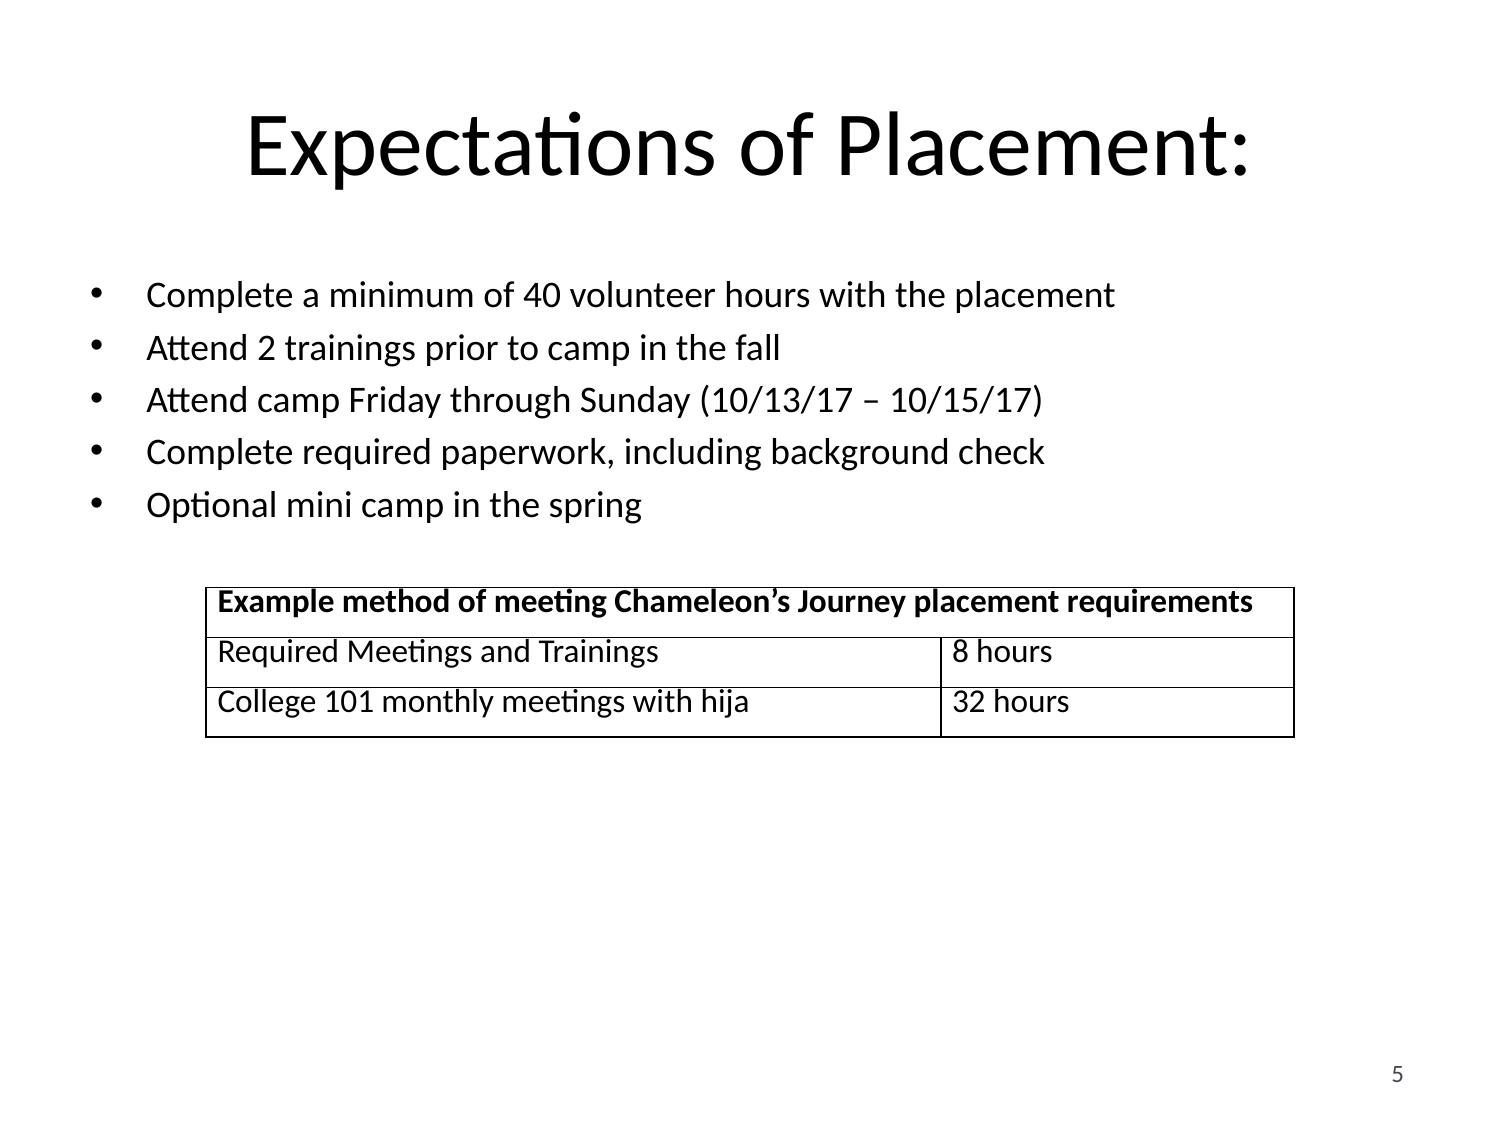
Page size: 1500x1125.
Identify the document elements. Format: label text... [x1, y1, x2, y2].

slide_number 5 [1074, 1042, 1425, 1103]
table_header Example method of meeting Chameleon’s Journey placement requirements [207, 588, 1293, 637]
table_cell Required Meetings and Trainings [207, 638, 940, 687]
list Complete a minimum of 40 volunteer hours with the placement Attend 2 trainings prior to camp in the fall Attend camp Friday through Sunday (10/13/17 – 10/15/17) Complete required paperwork, including background check Optional mini camp in the spring [75, 262, 1425, 1005]
table_cell 32 hours [942, 688, 1293, 736]
table_cell 8 hours [942, 638, 1293, 687]
title Expectations of Placement: [75, 45, 1425, 233]
table_cell College 101 monthly meetings with hija [207, 688, 940, 736]
